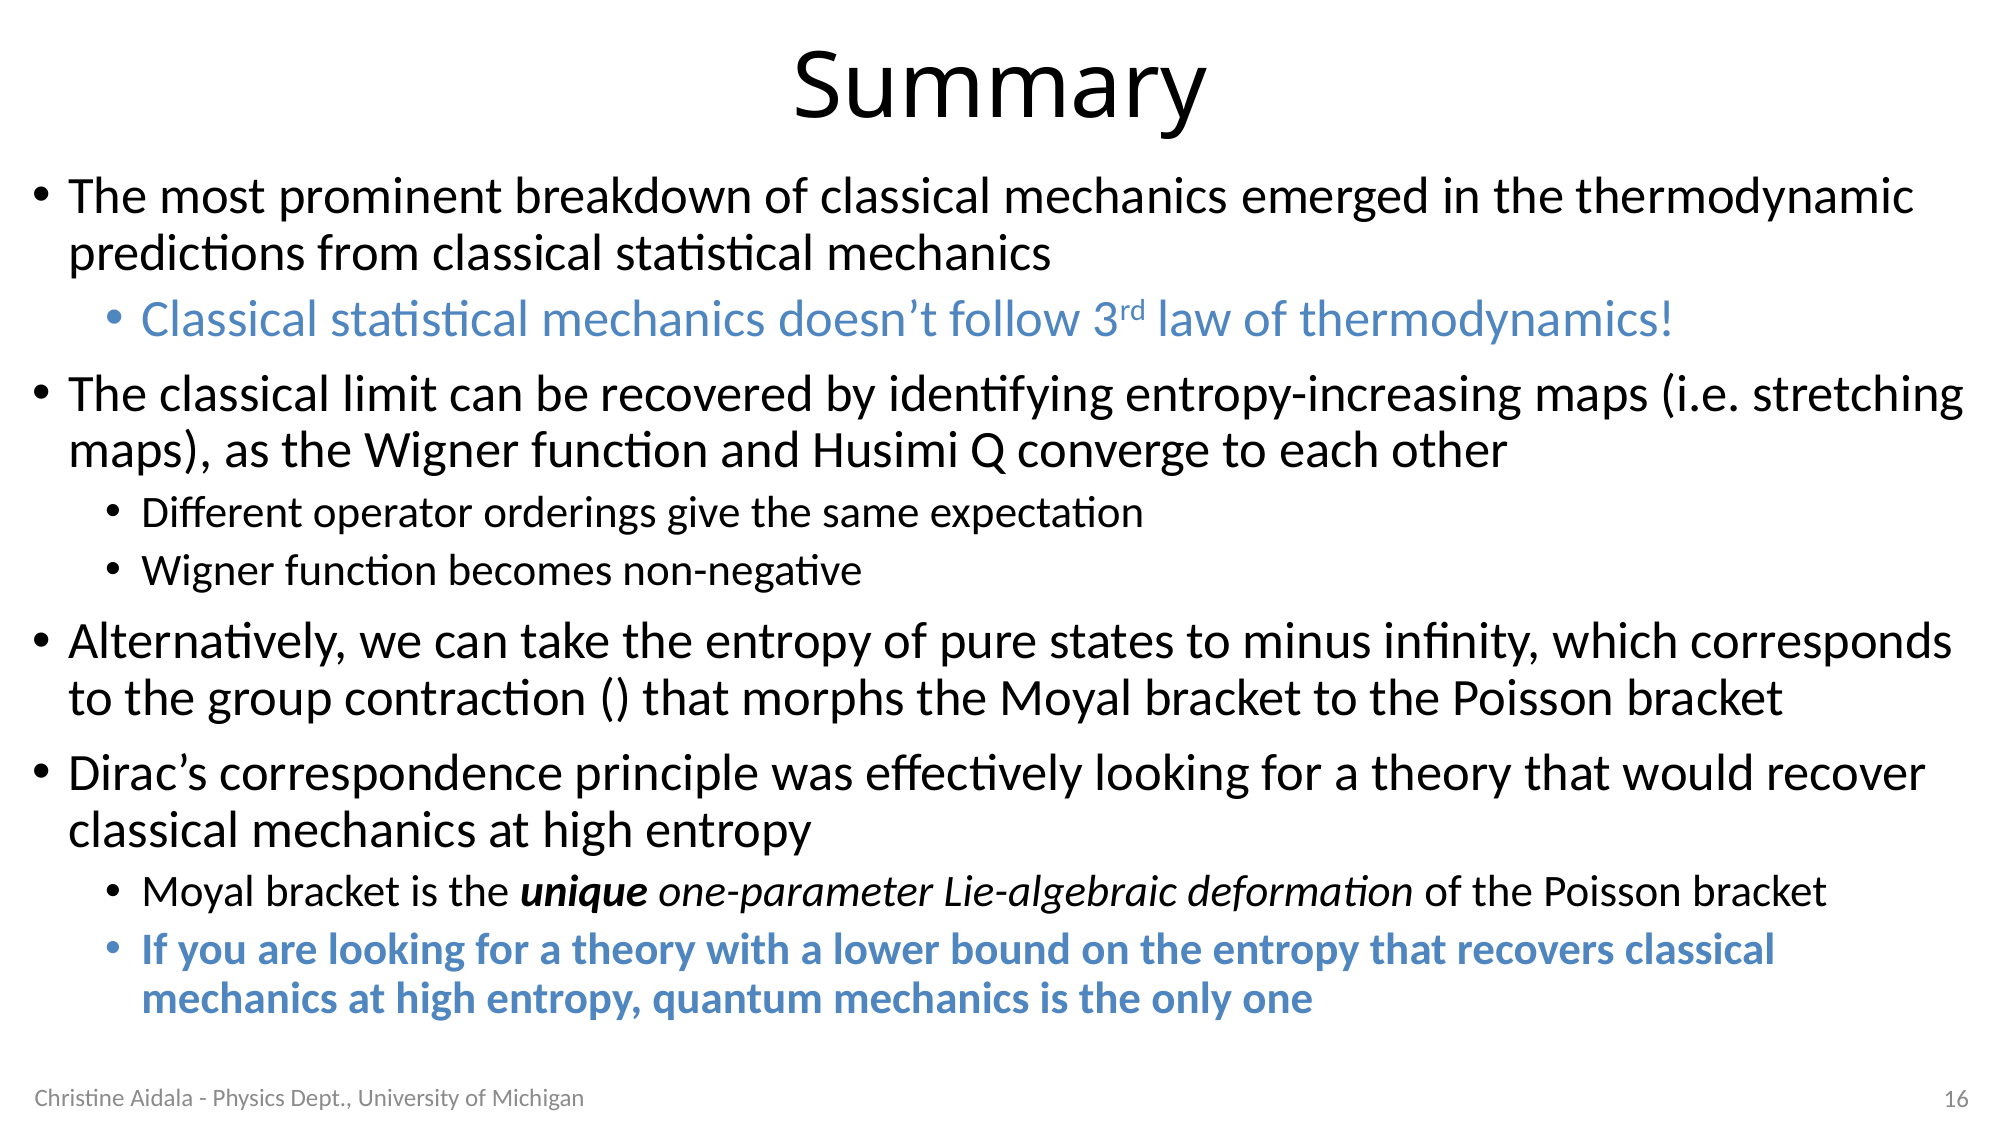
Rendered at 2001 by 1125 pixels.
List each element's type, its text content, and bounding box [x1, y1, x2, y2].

slide_number 16 [1893, 1078, 1985, 1116]
footer Christine Aidala - Physics Dept., University of Michigan [19, 1077, 999, 1116]
title Summary [17, 13, 1983, 162]
